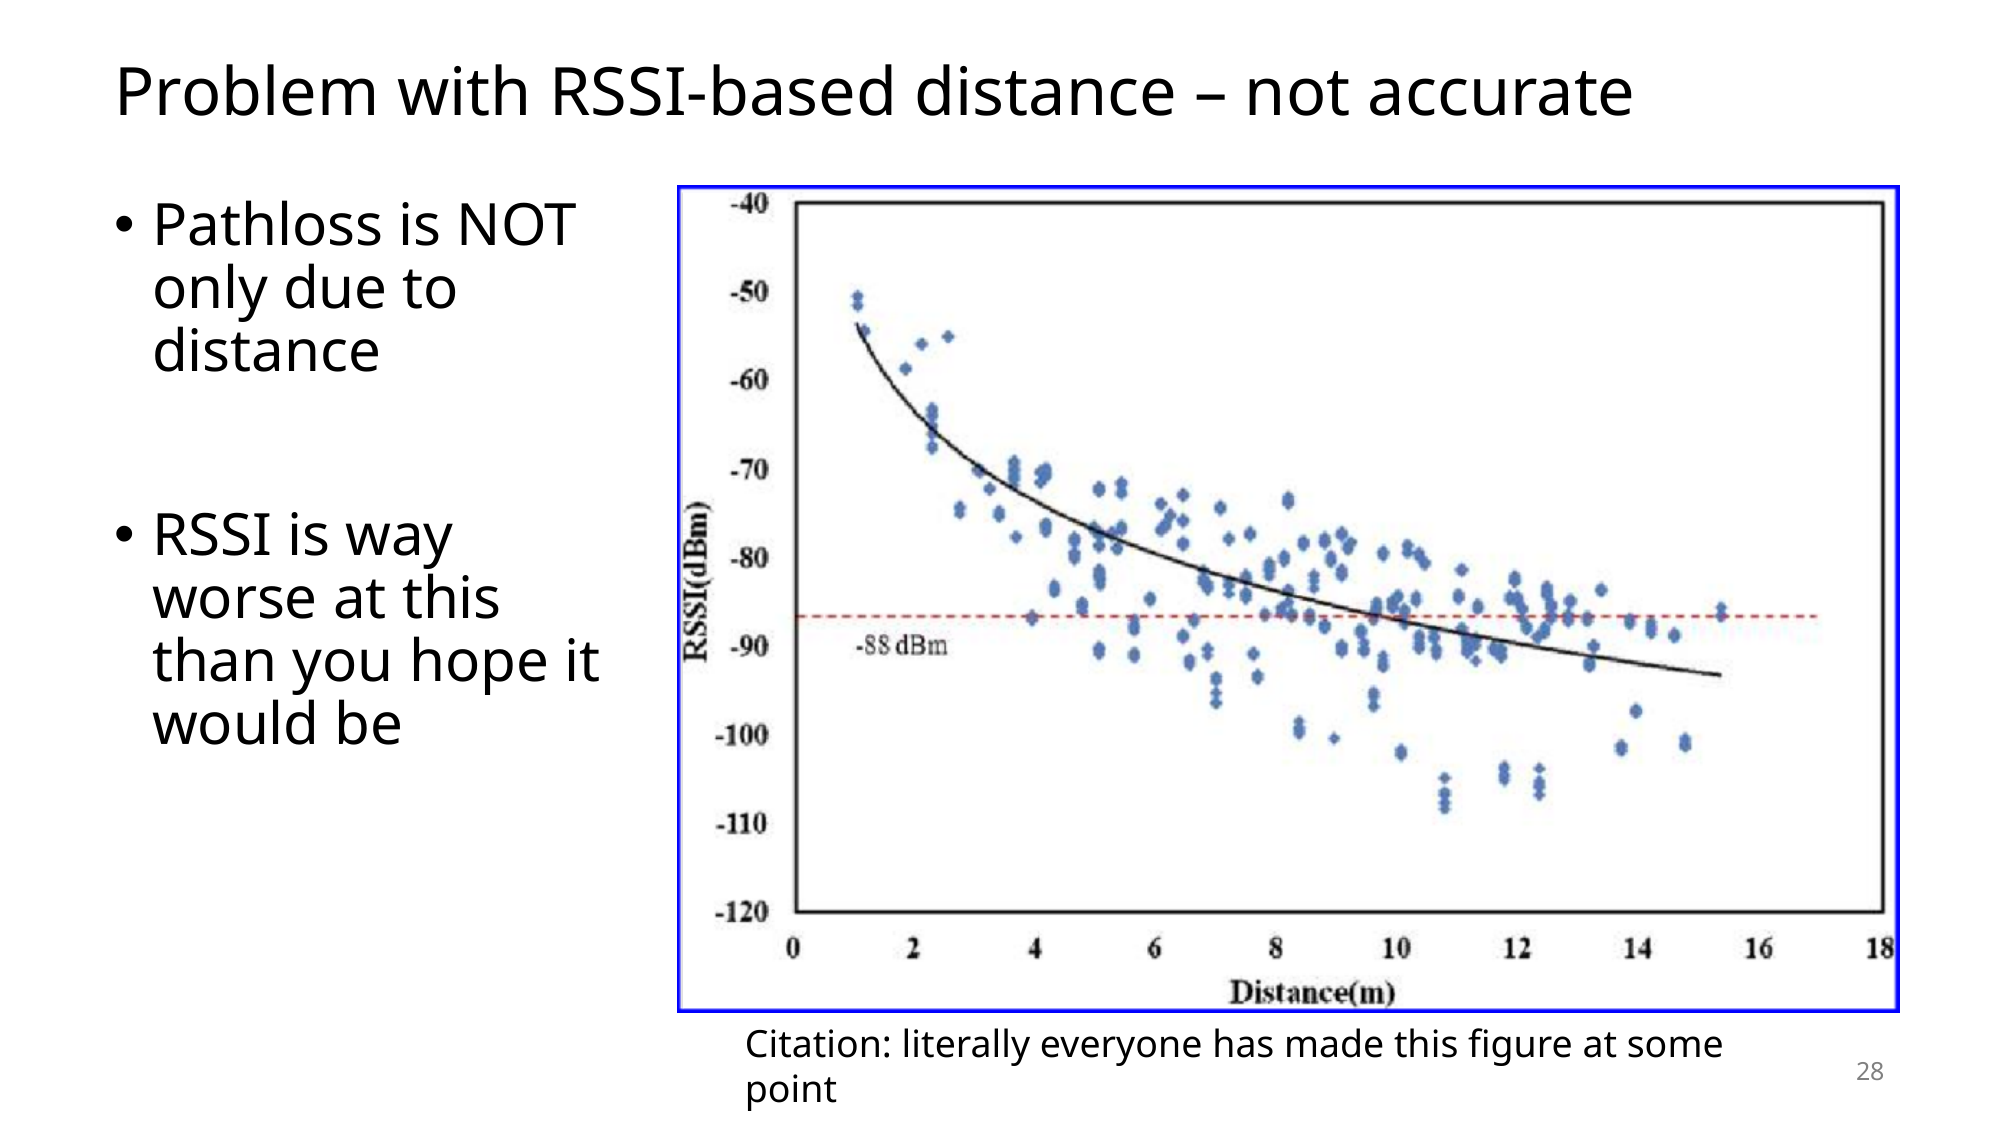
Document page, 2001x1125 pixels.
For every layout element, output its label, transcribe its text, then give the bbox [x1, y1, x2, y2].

slide_number 28 [1794, 1042, 1900, 1103]
picture [677, 185, 1900, 1013]
text_box Citation: literally everyone has made this figure at some point [730, 1013, 1794, 1118]
list Pathloss is NOT only due to distance RSSI is way worse at this than you hope it would be [99, 187, 626, 1013]
title Problem with RSSI-based distance – not accurate [99, 37, 1900, 150]
